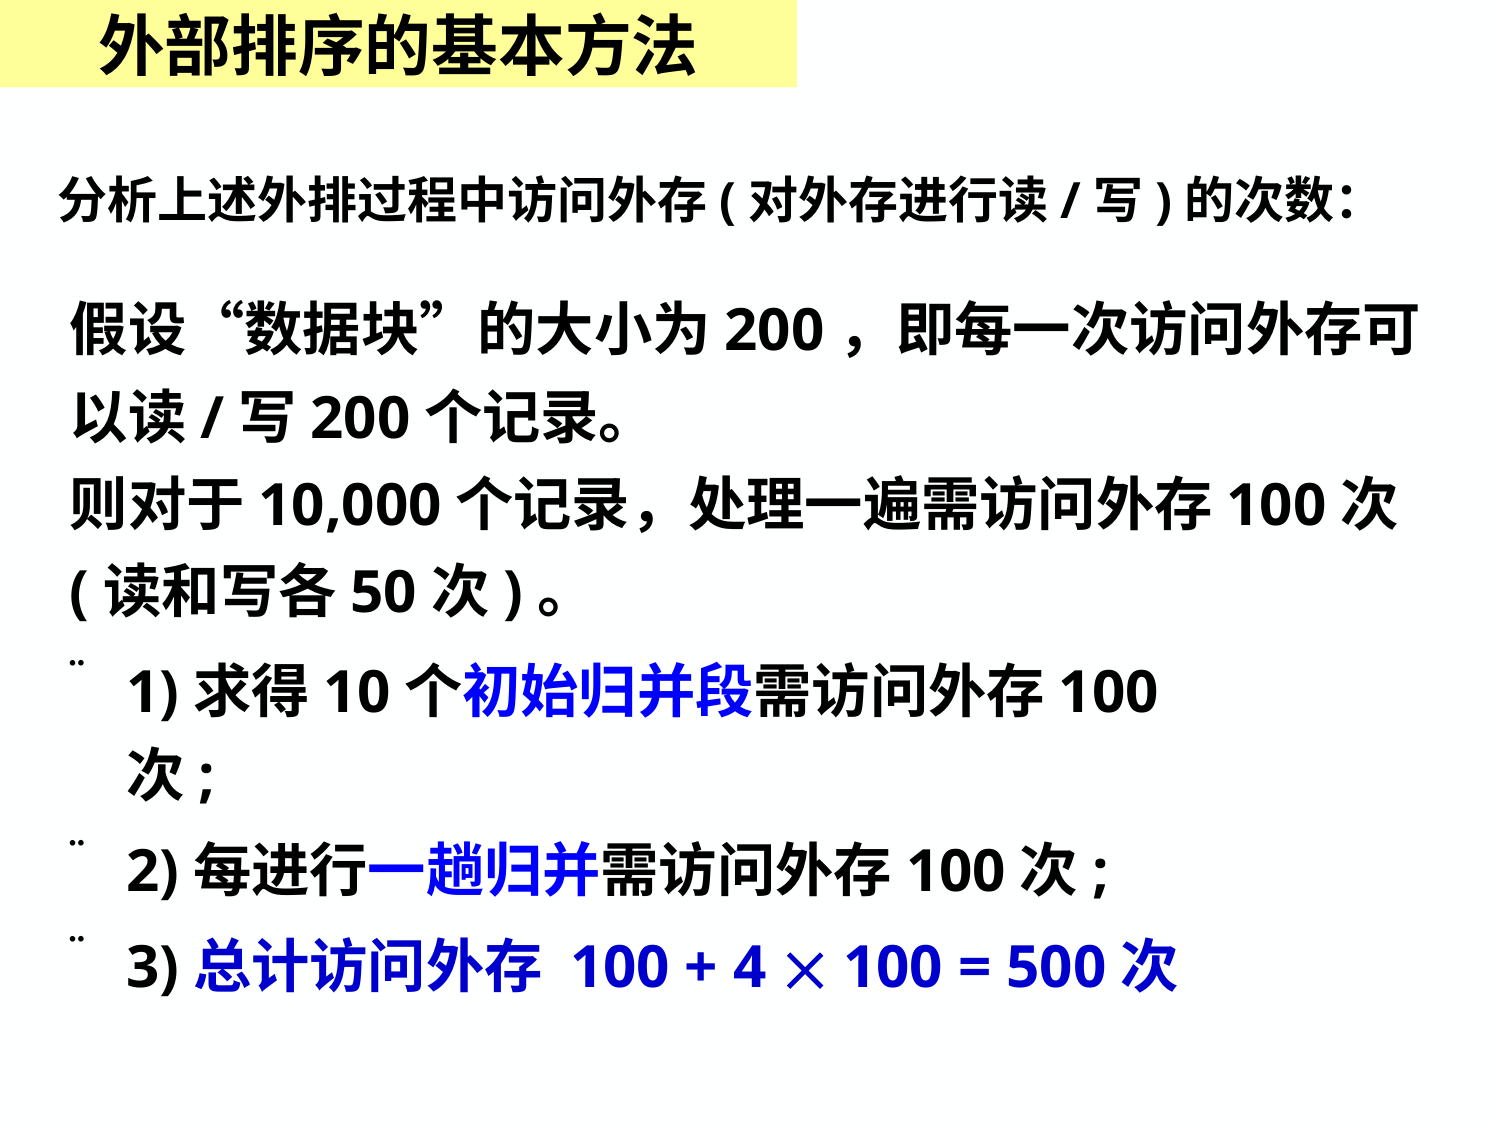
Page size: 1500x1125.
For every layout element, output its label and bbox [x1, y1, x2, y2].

text_box [55, 267, 1460, 970]
text_box [42, 143, 1460, 237]
text_box [0, 0, 797, 88]
